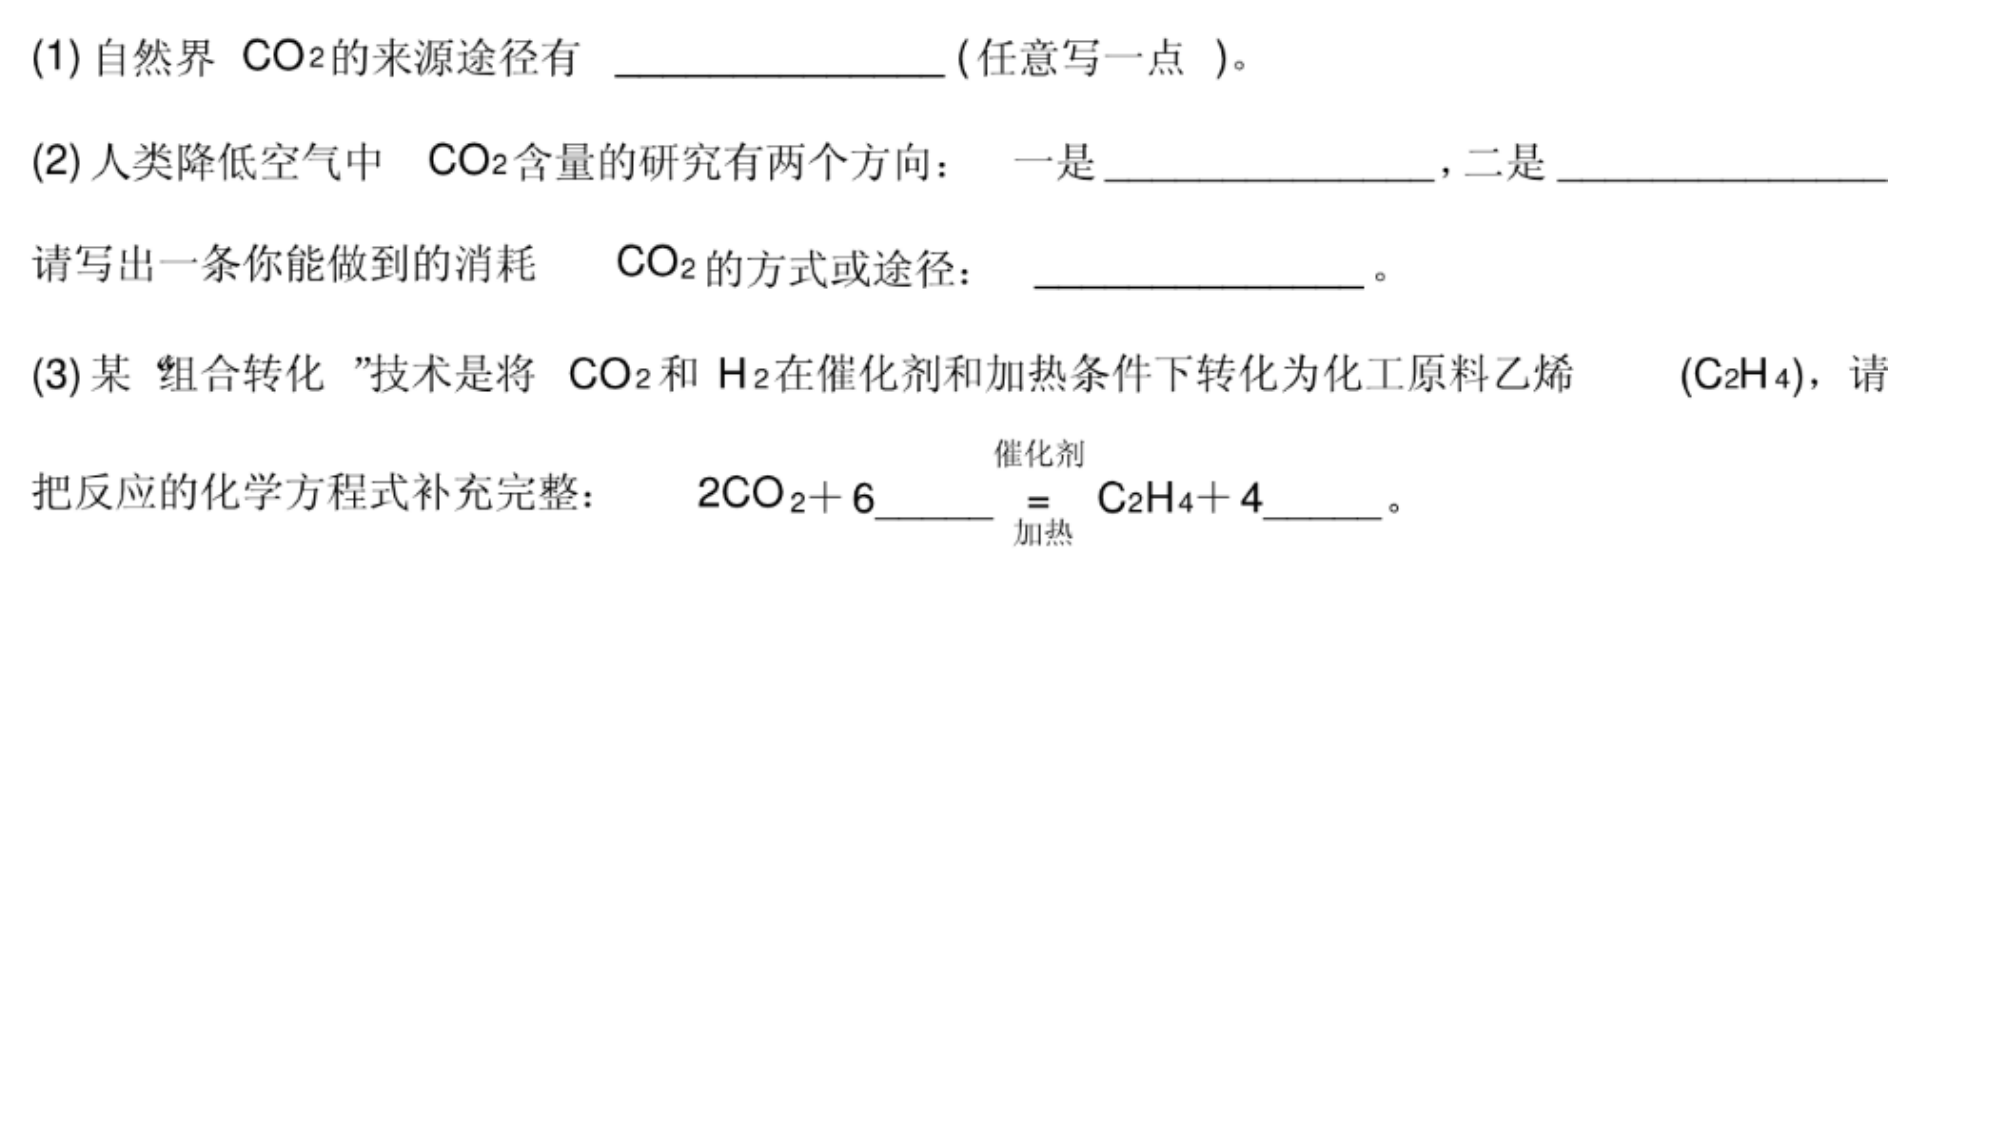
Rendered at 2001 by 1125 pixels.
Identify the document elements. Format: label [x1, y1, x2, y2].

picture [0, 0, 1888, 556]
